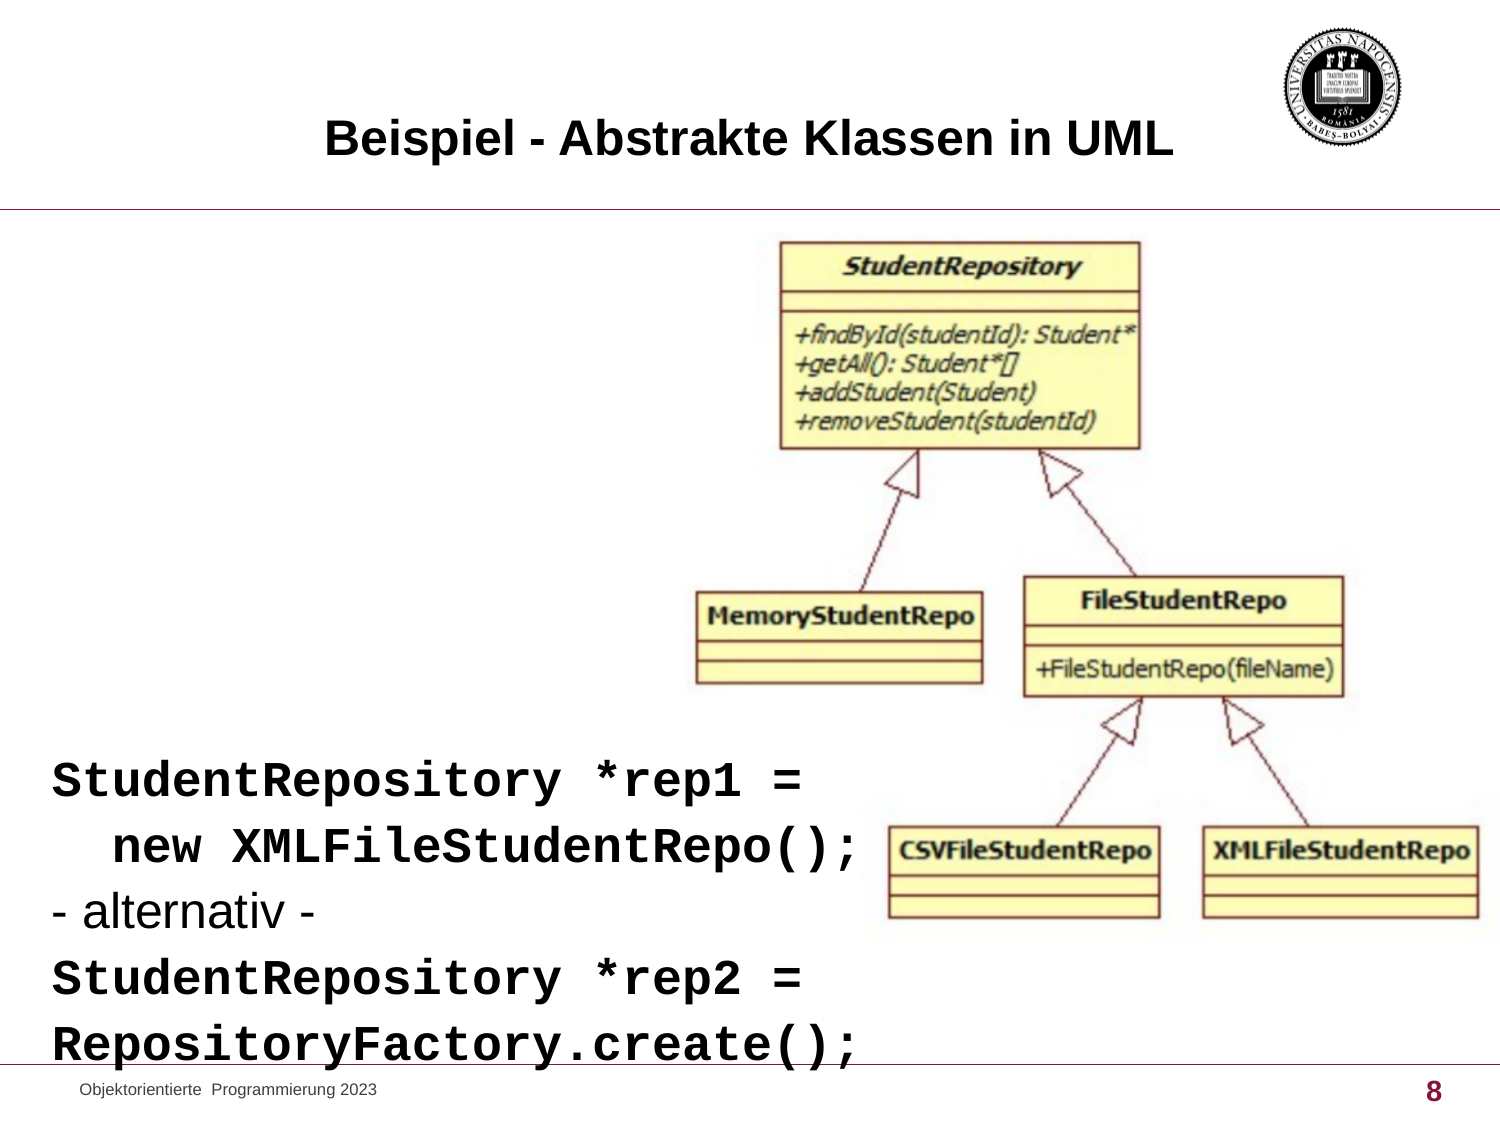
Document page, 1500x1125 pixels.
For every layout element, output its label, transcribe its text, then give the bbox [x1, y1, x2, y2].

title Beispiel - Abstrakte Klassen in UML [75, 44, 1425, 233]
text_box Objektorientierte Programmierung 2023 [63, 1076, 1308, 1102]
text_box StudentRepository *rep1 = new XMLFileStudentRepo(); - alternativ - StudentRepository *rep2 = RepositoryFactory.create(); [37, 733, 1425, 1078]
slide_number 8 [1371, 1078, 1443, 1102]
picture [663, 213, 1500, 960]
picture [1273, 17, 1412, 44]
